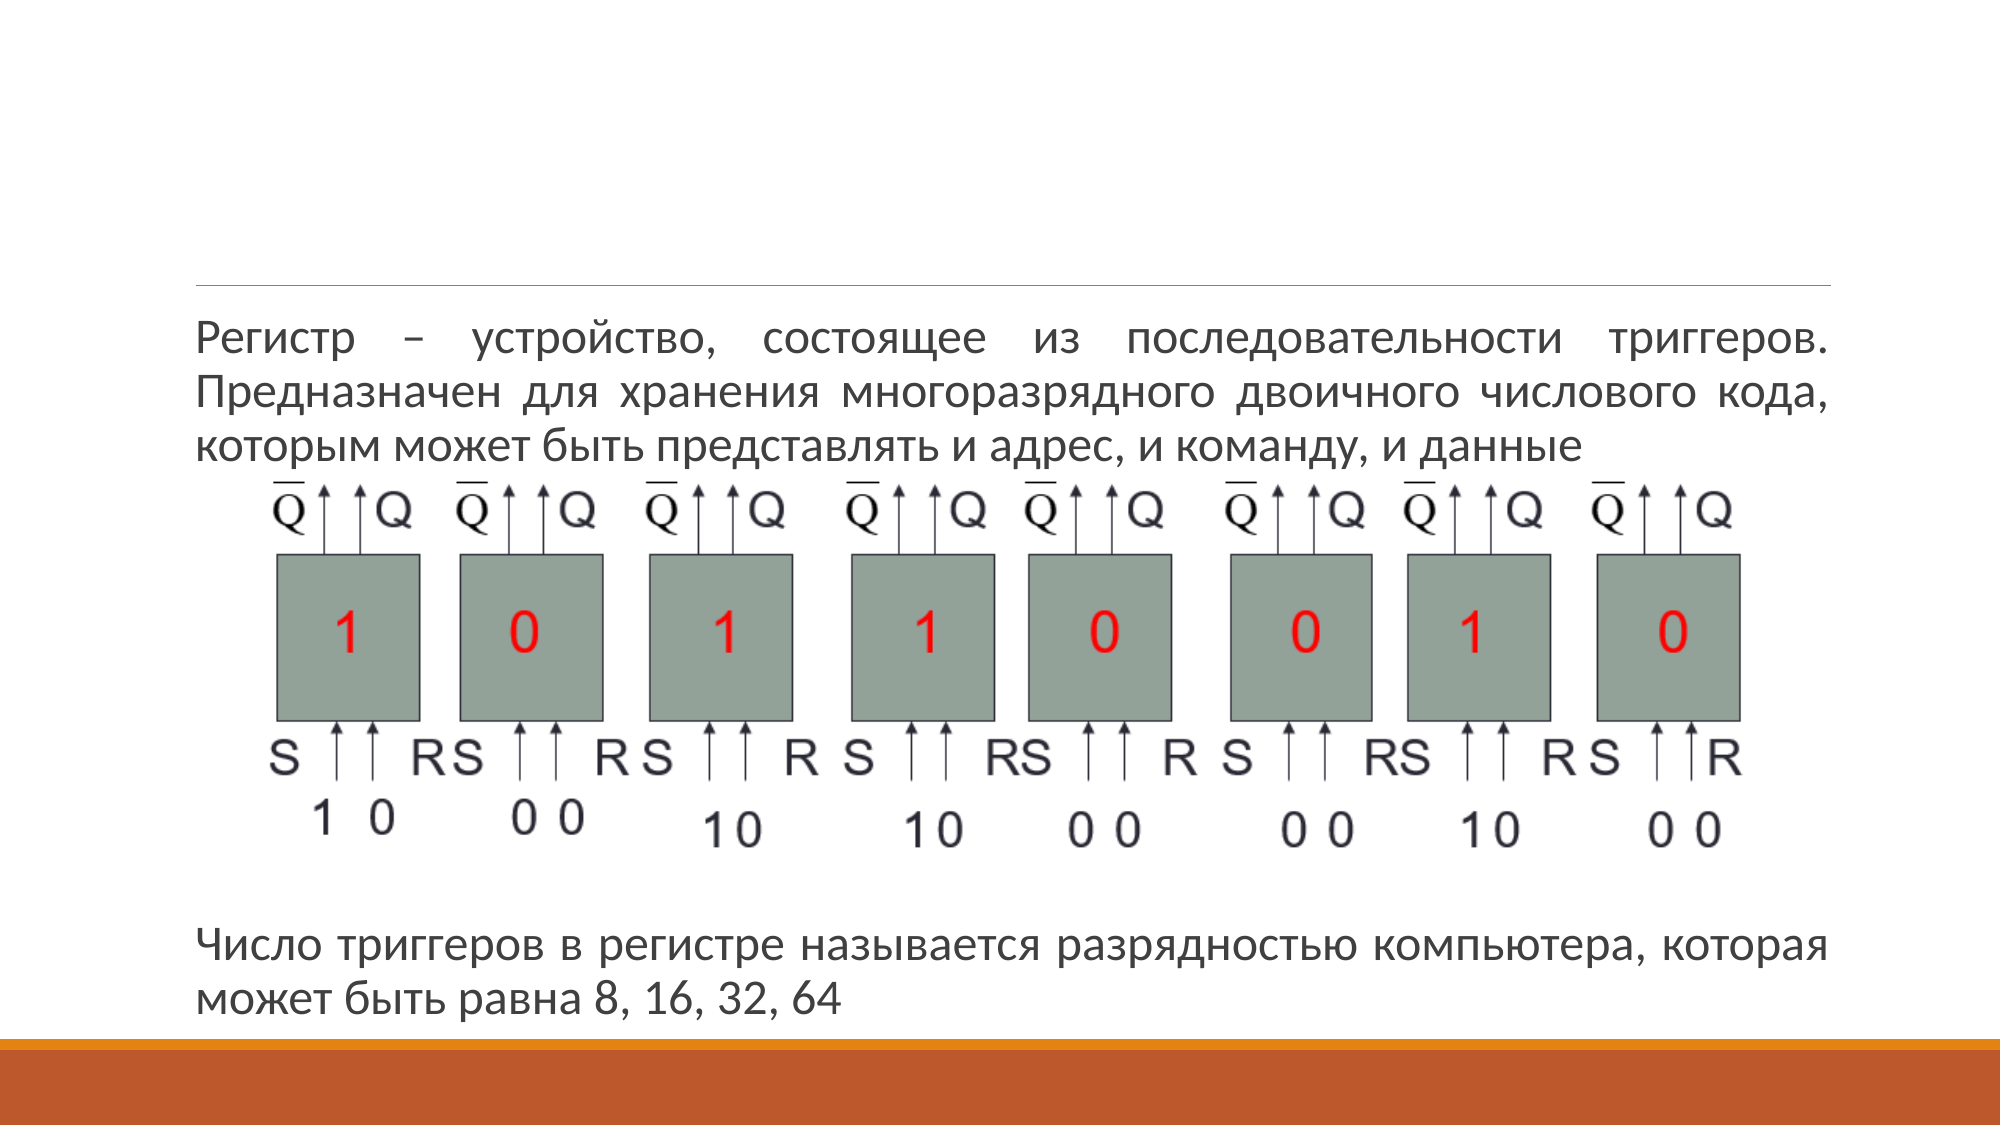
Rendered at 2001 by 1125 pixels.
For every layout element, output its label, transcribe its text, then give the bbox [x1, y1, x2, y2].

picture [260, 470, 1753, 857]
list Регистр – устройство, состоящее из последовательности триггеров. Предназначен для хранения многоразрядного двоичного числового кода, которым может быть представлять и адрес, и команду, и данные Число триггеров в регистре называется разрядностью компьютера, которая может быть равна 8, 16, 32, 64 [180, 302, 1830, 1037]
